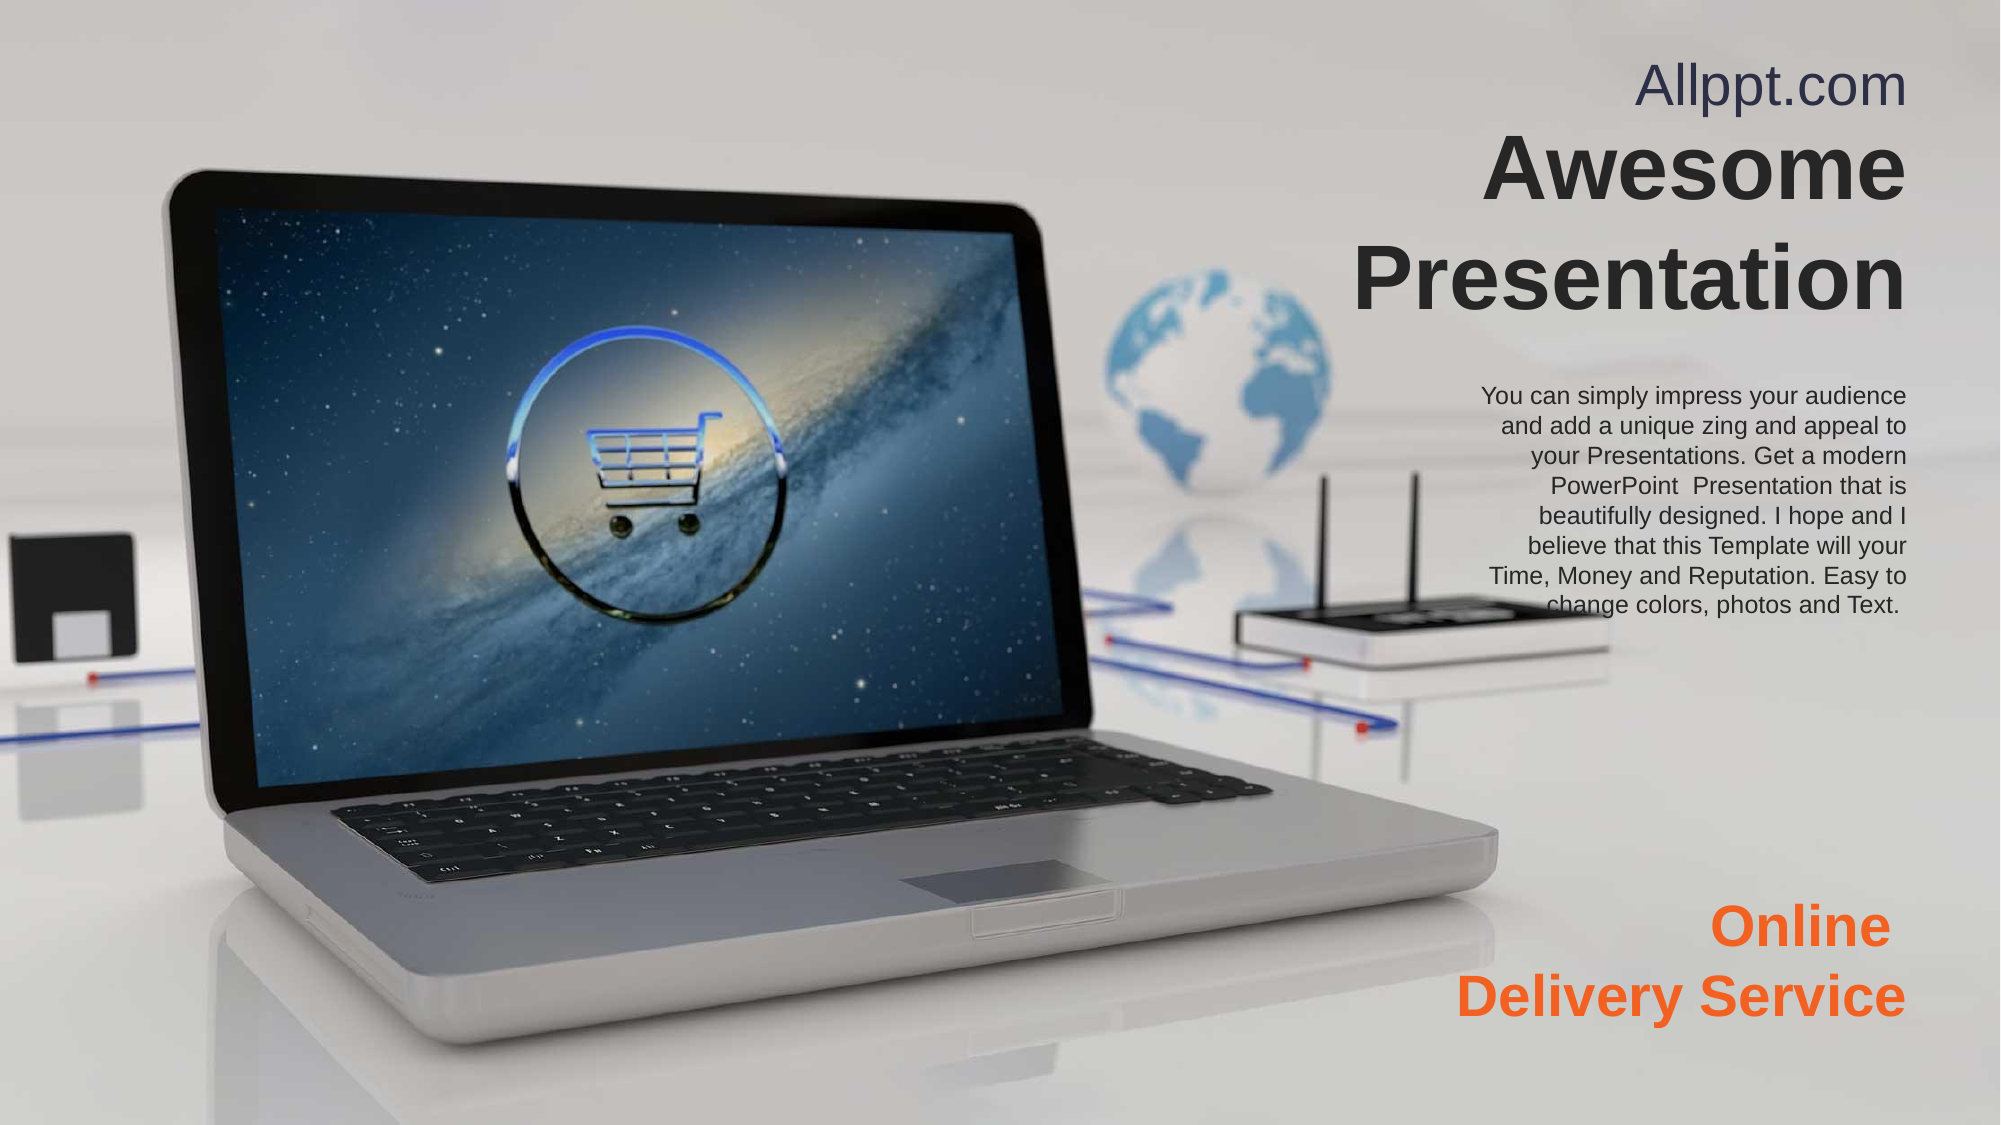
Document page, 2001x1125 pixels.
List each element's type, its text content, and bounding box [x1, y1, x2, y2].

text_box Allppt.com [1278, 51, 1923, 123]
text_box You can simply impress your audience and add a unique zing and appeal to your Presentations. Get a modern PowerPoint Presentation that is beautifully designed. I hope and I believe that this Template will your Time, Money and Reputation. Easy to change colors, photos and Text. [1451, 371, 1923, 627]
picture [0, 0, 2001, 1125]
text_box Awesome Presentation [1278, 123, 1923, 335]
text_box Online Delivery Service [1364, 880, 1923, 1036]
